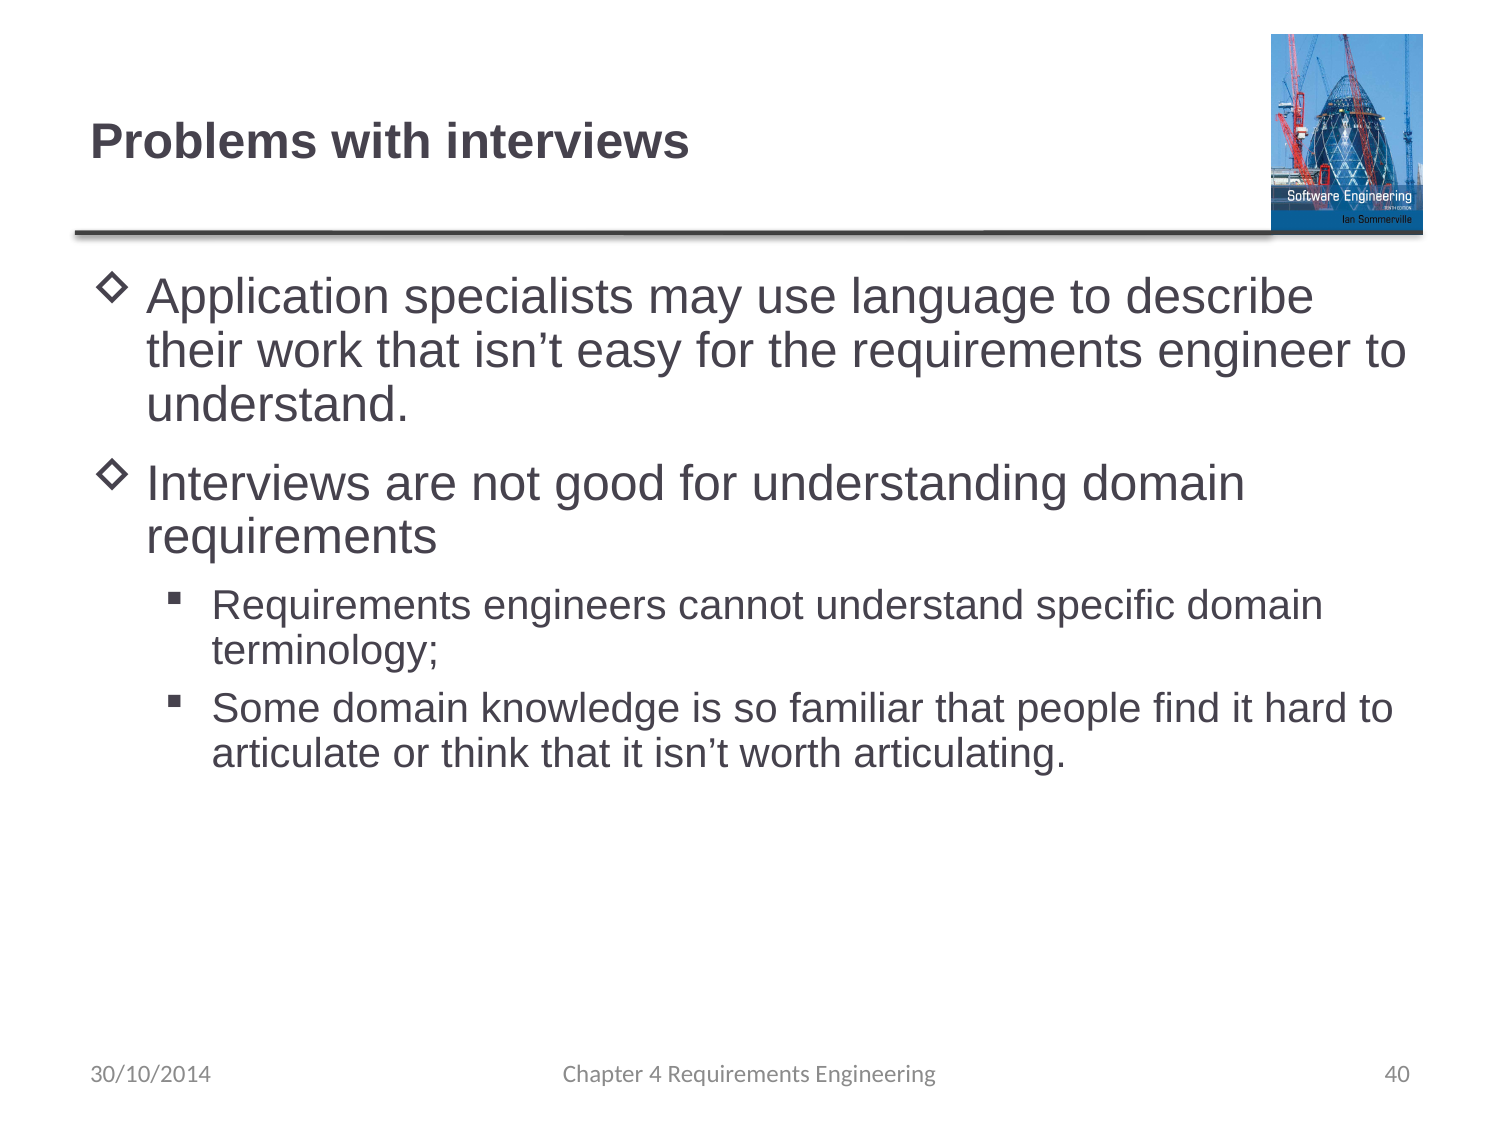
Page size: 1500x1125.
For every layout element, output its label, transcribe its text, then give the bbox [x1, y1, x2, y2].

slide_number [75, 1042, 425, 1103]
picture [1271, 34, 1423, 230]
slide_number 40 [1074, 1042, 1425, 1103]
list Application specialists may use language to describe their work that isn’t easy for the requirements engineer to understand. Interviews are not good for understanding domain requirements Requirements engineers cannot understand specific domain terminology; Some domain knowledge is so familiar that people find it hard to articulate or think that it isn’t worth articulating. [75, 262, 1425, 1005]
title Problems with interviews [74, 44, 1272, 233]
footer Chapter 4 Requirements Engineering [512, 1042, 988, 1103]
